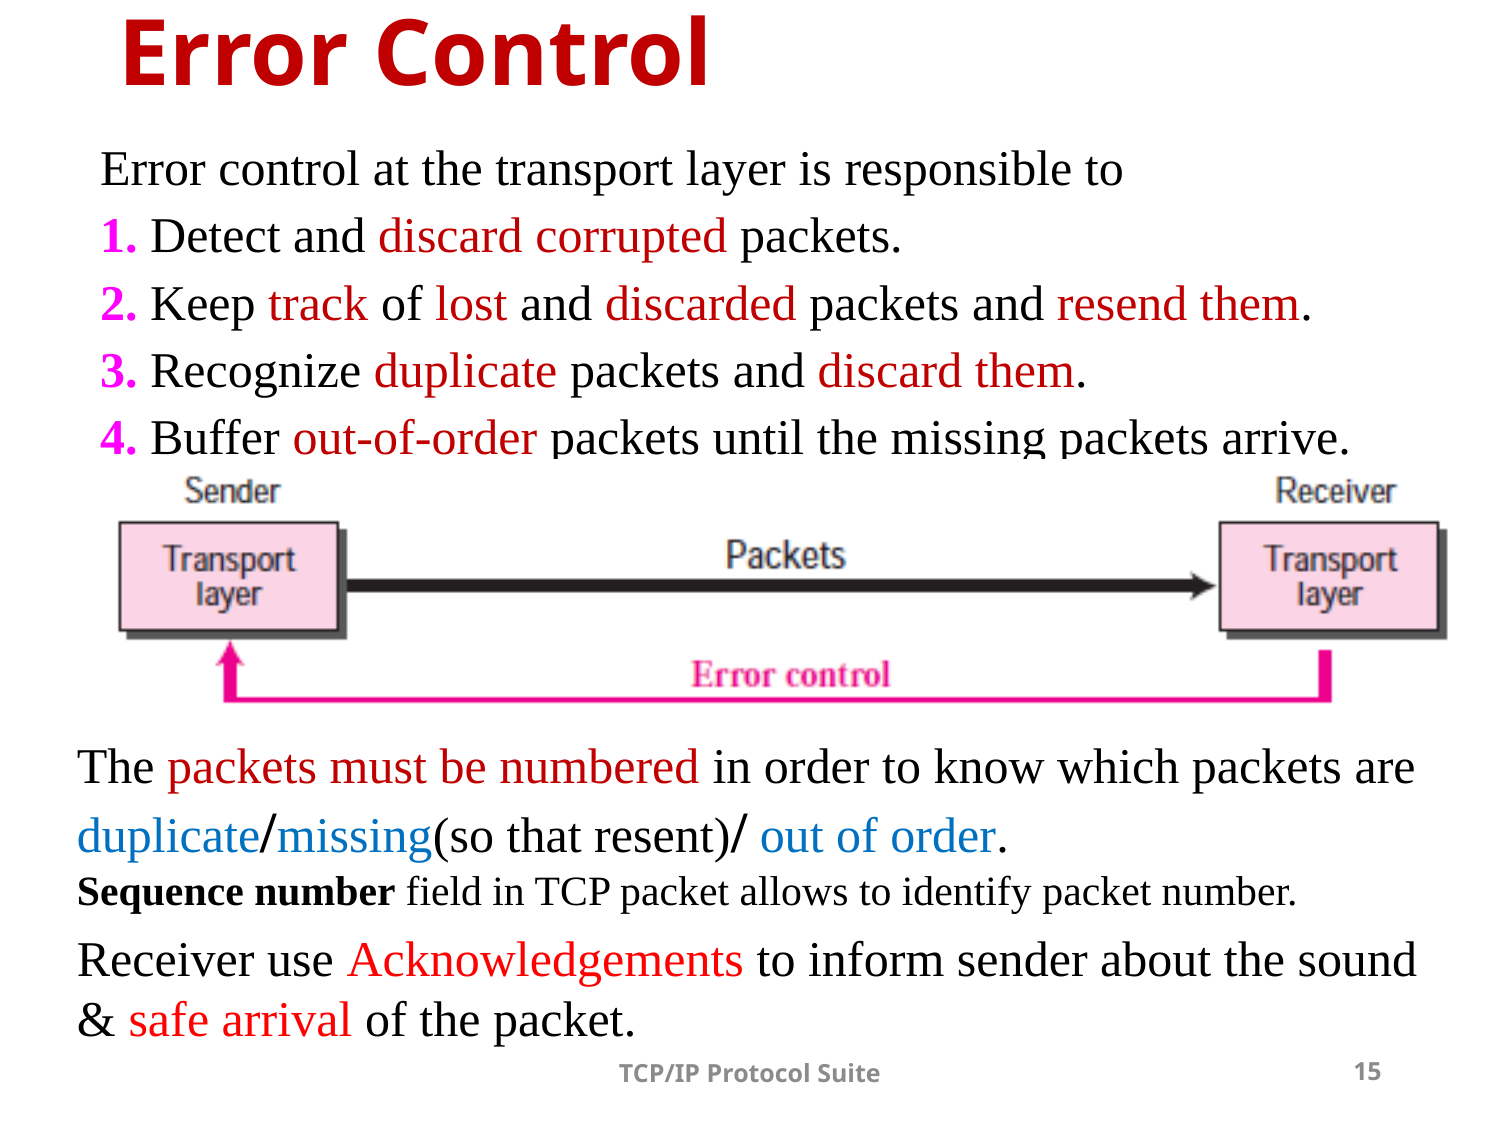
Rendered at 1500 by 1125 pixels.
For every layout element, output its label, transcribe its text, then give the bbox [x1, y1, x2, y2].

text_box Error control at the transport layer is responsible to 1. Detect and discard corrupted packets. 2. Keep track of lost and discarded packets and resend them. 3. Recognize duplicate packets and discard them. 4. Buffer out-of-order packets until the missing packets arrive. [85, 121, 1415, 459]
text_box The packets must be numbered in order to know which packets are duplicate/missing(so that resent)/ out of order. Sequence number field in TCP packet allows to identify packet number. Receiver use Acknowledgements to inform sender about the sound & safe arrival of the packet. [62, 726, 1438, 1054]
footer TCP/IP Protocol Suite [496, 1054, 1004, 1103]
slide_number 15 [1059, 1054, 1397, 1103]
picture [80, 459, 1490, 727]
title Error Control [103, 0, 1397, 112]
